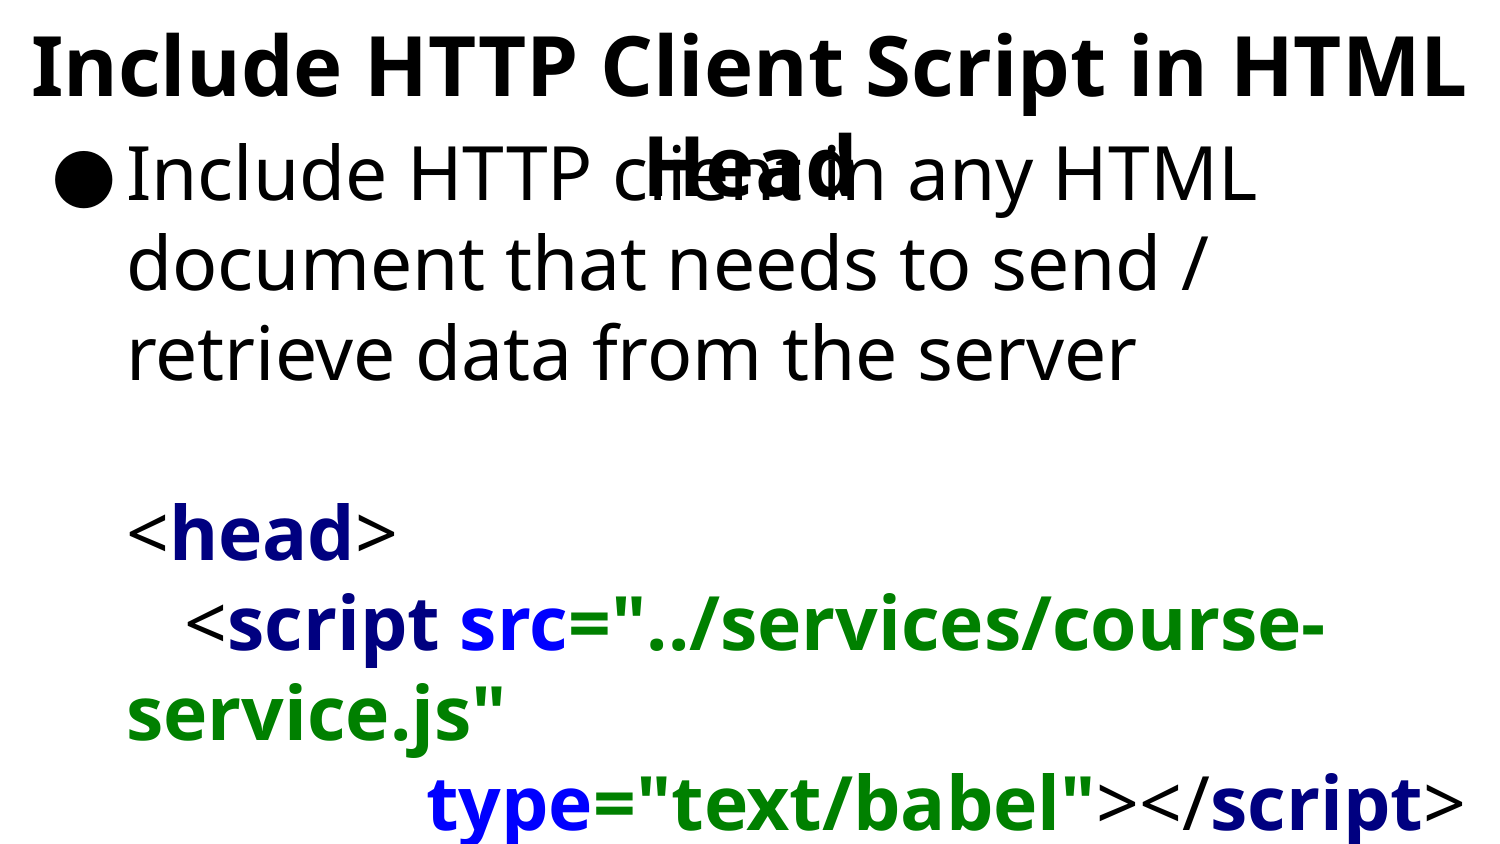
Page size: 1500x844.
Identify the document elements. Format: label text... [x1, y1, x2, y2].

list Include HTTP client in any HTML document that needs to send / retrieve data from the server <head> <script src="../services/course-service.js" type="text/babel"></script> </head> [36, 111, 1500, 844]
title Include HTTP Client Script in HTML Head [0, 0, 1500, 111]
